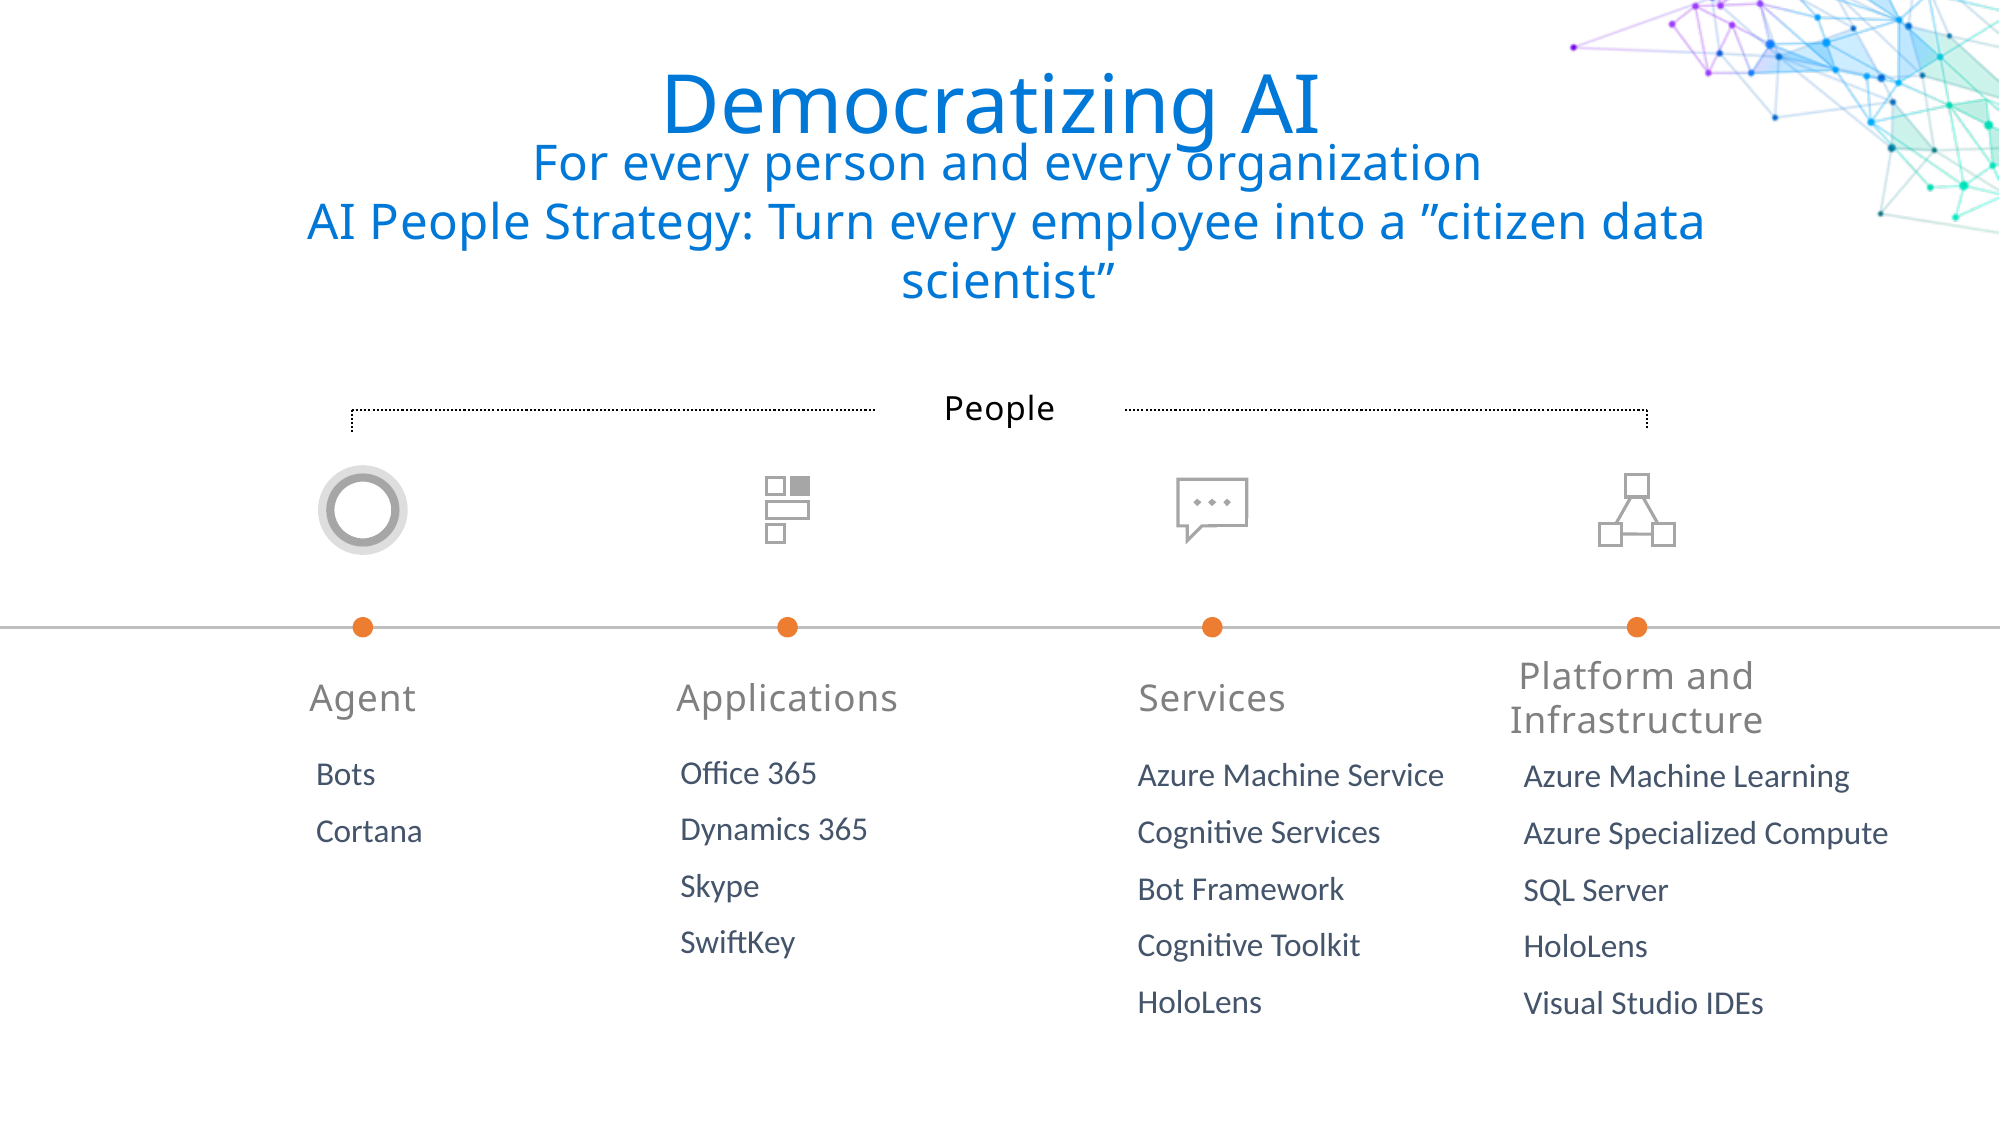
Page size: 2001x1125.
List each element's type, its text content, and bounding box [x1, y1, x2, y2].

text_box Services [1064, 665, 1360, 728]
text_box Azure Machine Learning Azure Specialized Compute SQL Server HoloLens Visual Studio IDEs [1523, 746, 1944, 824]
text_box Applications [639, 665, 936, 728]
text_box For every person and every organization AI People Strategy: Turn every employee into a ”citizen data scientist” [288, 143, 1381, 296]
text_box Bots Cortana [315, 744, 660, 808]
text_box [351, 615, 375, 627]
text_box [1625, 628, 1649, 639]
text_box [766, 477, 809, 543]
text_box [776, 628, 799, 639]
text_box [1201, 628, 1224, 639]
text_box [1201, 615, 1224, 627]
text_box Azure Machine Service Cognitive Services Bot Framework Cognitive Toolkit HoloLens [1137, 745, 1481, 809]
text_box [1599, 474, 1675, 546]
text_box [317, 465, 408, 555]
text_box Democratizing AI [351, 24, 1381, 143]
text_box Office 365 Dynamics 365 Skype SwiftKey [679, 742, 982, 807]
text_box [1177, 479, 1247, 541]
picture [1381, 0, 1999, 394]
text_box [776, 615, 799, 627]
text_box Agent [215, 665, 511, 728]
text_box Platform and Infrastructure [1489, 665, 1785, 728]
text_box [1625, 615, 1649, 627]
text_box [351, 384, 1648, 432]
text_box [351, 628, 374, 639]
